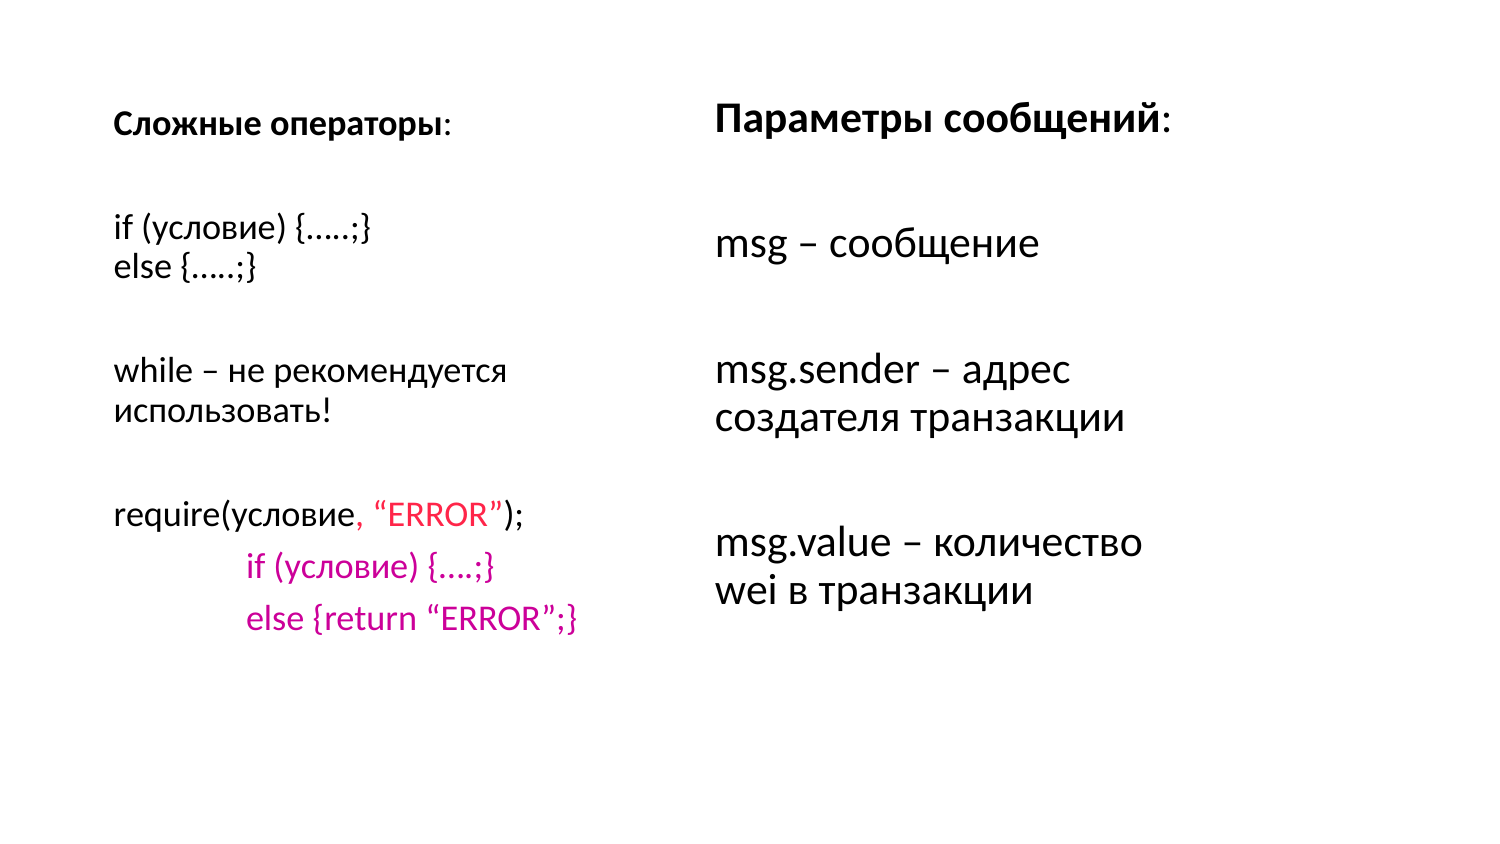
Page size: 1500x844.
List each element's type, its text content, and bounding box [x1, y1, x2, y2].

text_box Параметры сообщений: msg – сообщение msg.sender – адрес создателя транзакции msg.value – количество wei в транзакции [699, 86, 1197, 623]
list Сложные операторы: if (условие) {…..;} else {…..;} while – не рекомендуется использовать! require(условие, “ERROR”); if (условие) {….;} else {return “ERROR”;} [98, 96, 650, 648]
